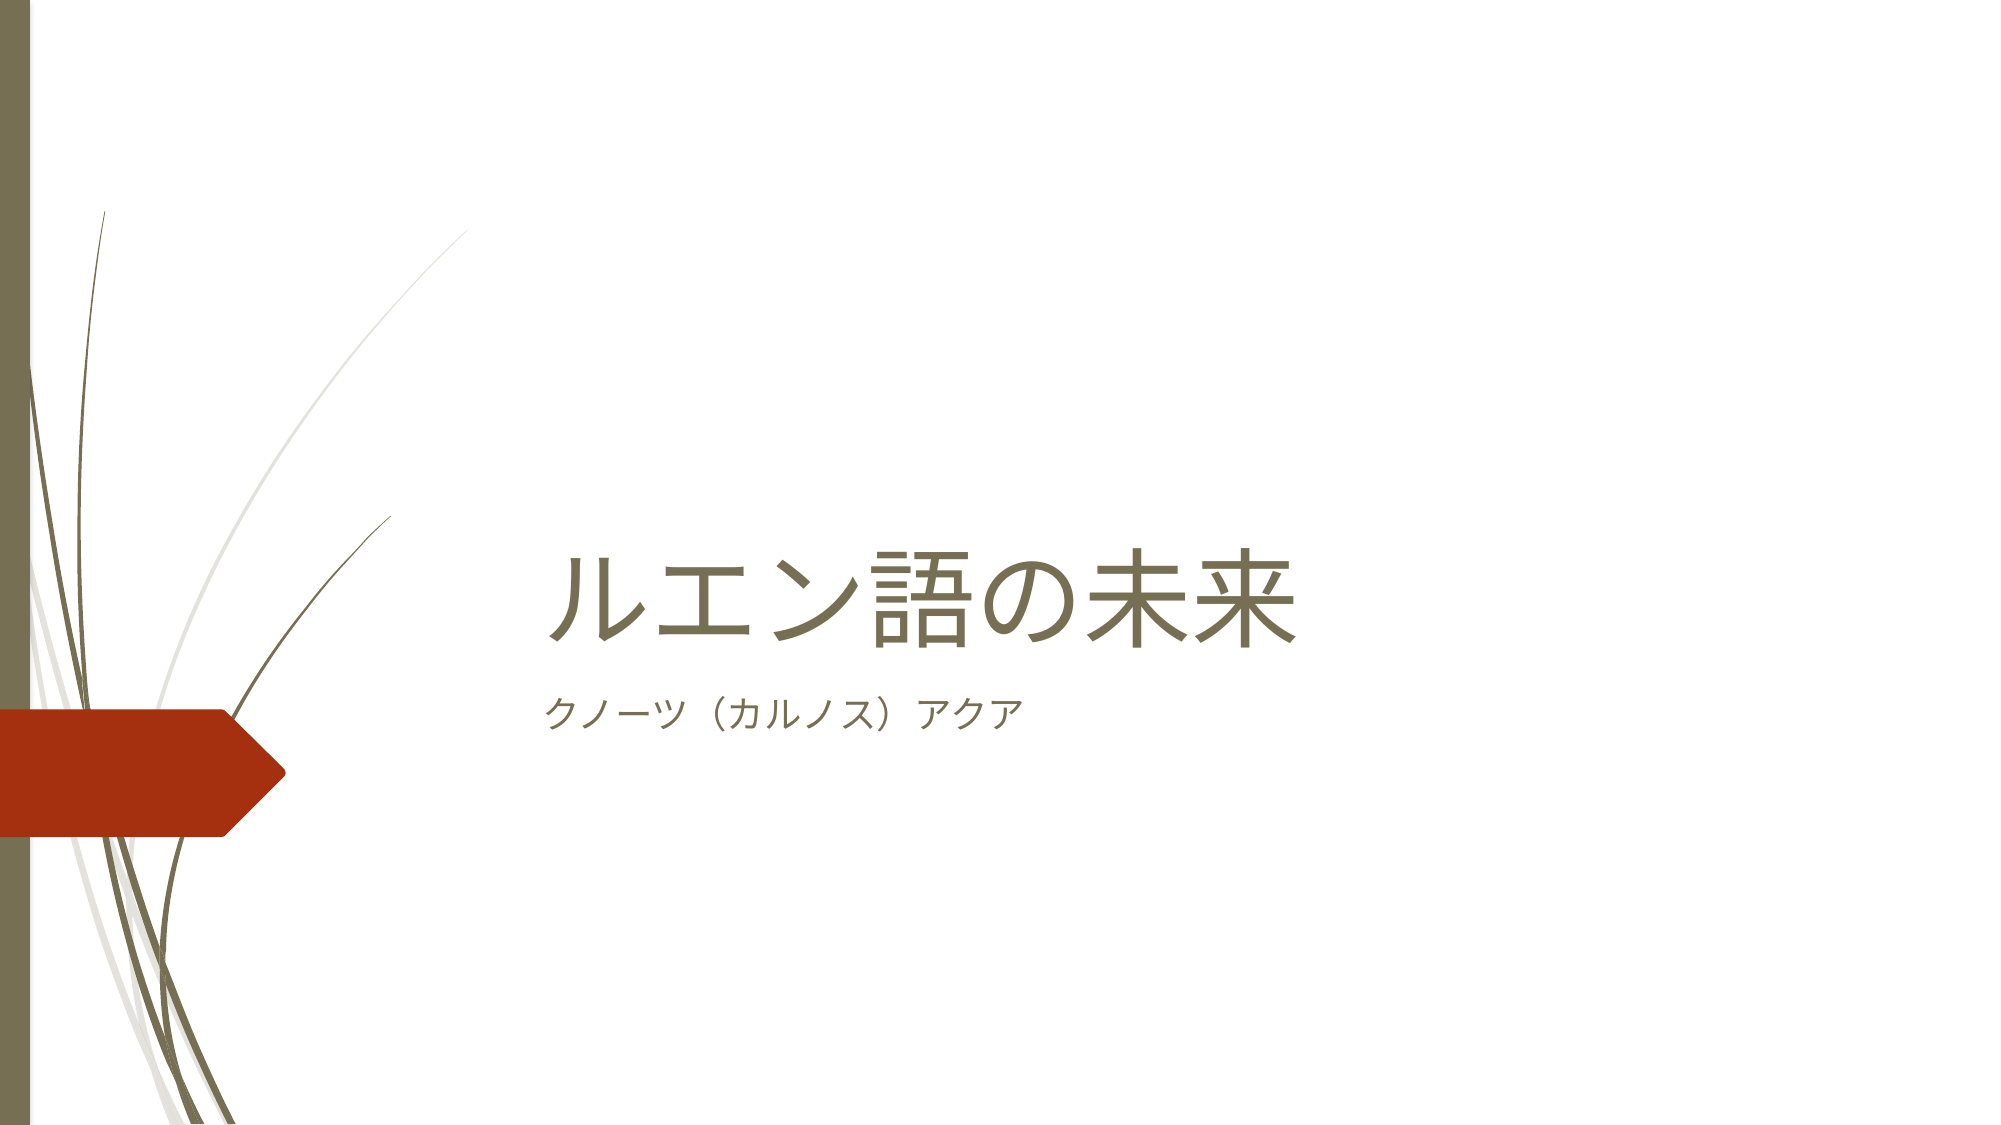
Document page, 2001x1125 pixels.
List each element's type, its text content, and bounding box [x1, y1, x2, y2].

title ルエン語の未来 [527, 289, 1473, 669]
subtitle クノーツ（カルノス）アクア [527, 683, 1473, 796]
